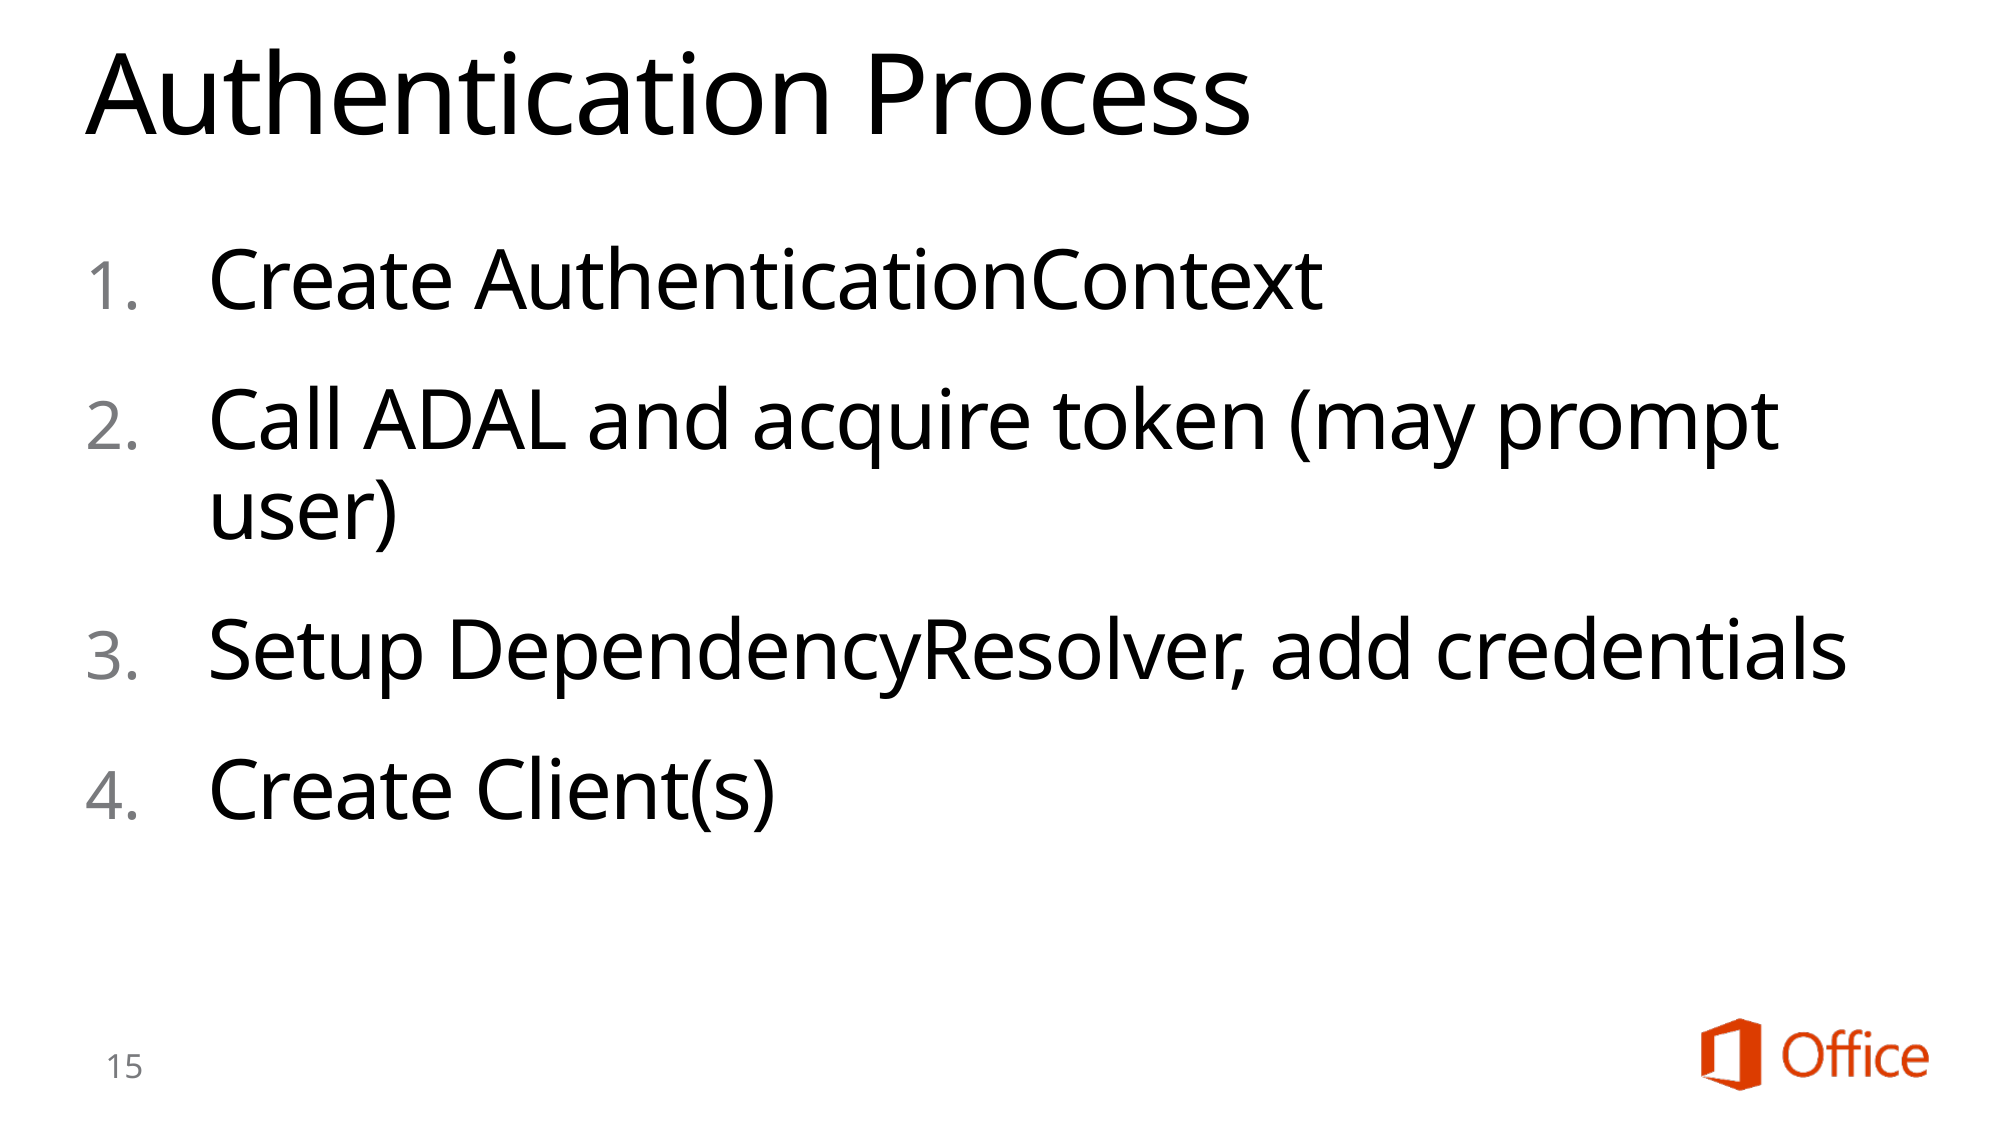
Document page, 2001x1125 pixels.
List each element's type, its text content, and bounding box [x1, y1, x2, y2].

slide_number 15 [85, 1049, 178, 1086]
title Authentication Process [85, 37, 1915, 161]
list Create AuthenticationContext Call ADAL and acquire token (may prompt user) Setup DependencyResolver, add credentials Create Client(s) [85, 237, 1915, 562]
picture [1670, 987, 1960, 1122]
